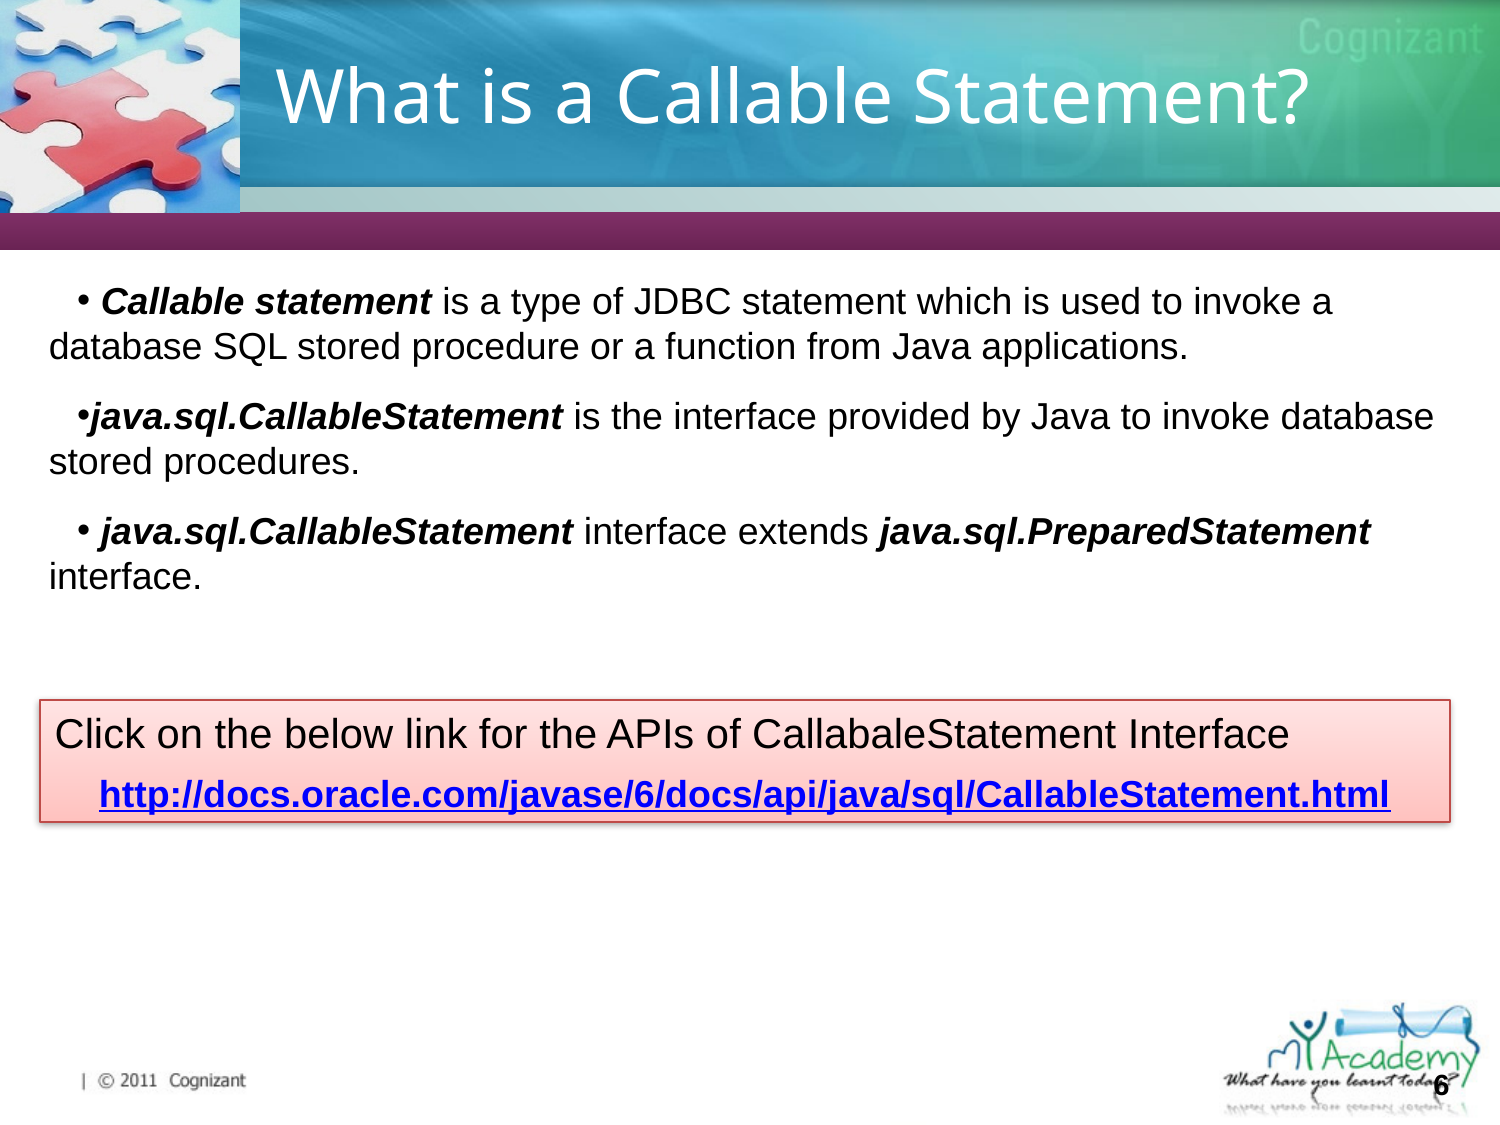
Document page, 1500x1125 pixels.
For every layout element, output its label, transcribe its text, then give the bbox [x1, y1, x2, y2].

picture [0, 0, 249, 200]
title What is a Callable Statement? [249, 0, 1500, 188]
text_box Callable statement is a type of JDBC statement which is used to invoke a database SQL stored procedure or a function from Java applications. java.sql.CallableStatement is the interface provided by Java to invoke database stored procedures. java.sql.CallableStatement interface extends java.sql.PreparedStatement interface. [0, 200, 1488, 605]
text_box Click on the below link for the APIs of CallabaleStatement Interface http://docs.oracle.com/javase/6/docs/api/java/sql/CallableStatement.html [39, 699, 1451, 823]
slide_number 6 [1418, 1059, 1492, 1112]
picture [0, 250, 1500, 1125]
